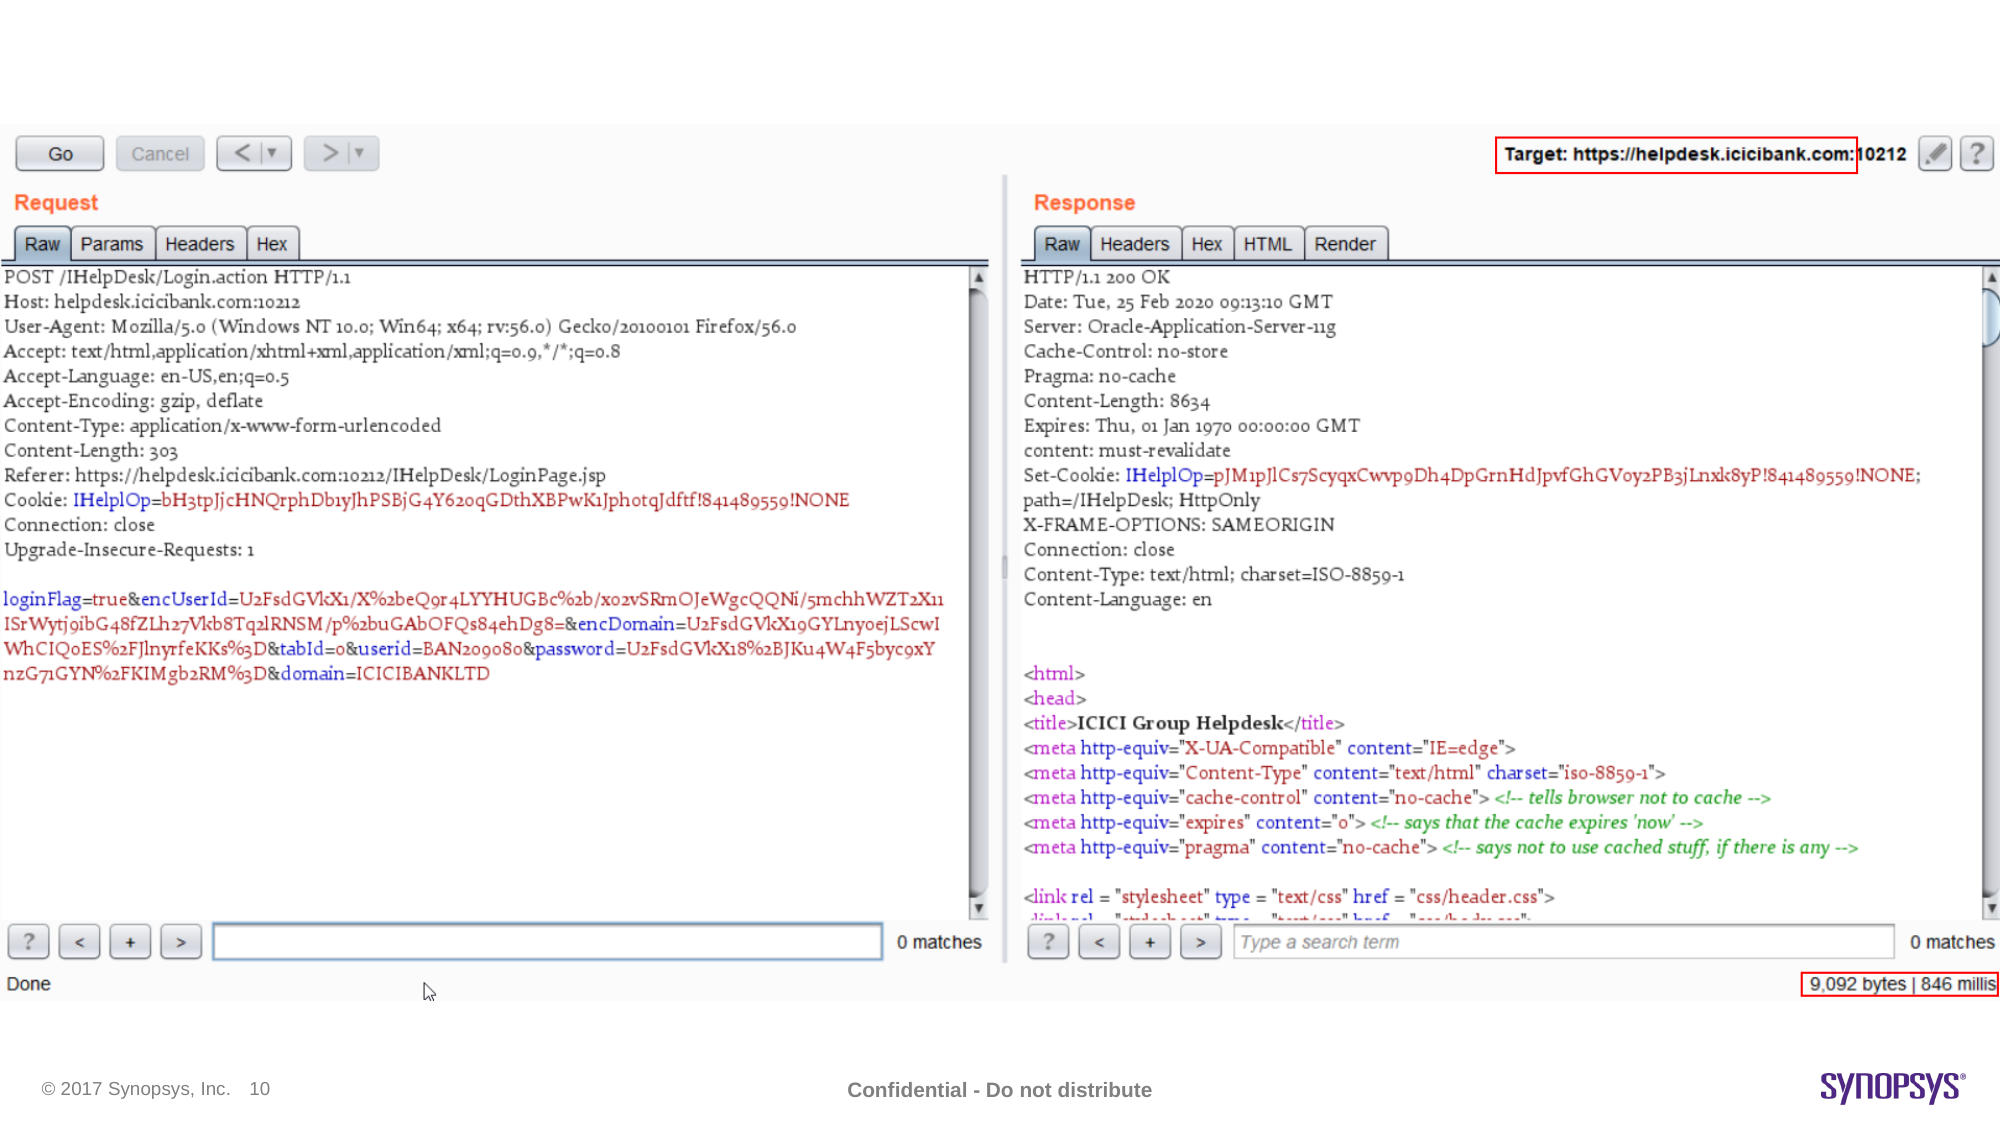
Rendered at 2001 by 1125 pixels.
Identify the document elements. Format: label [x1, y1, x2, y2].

picture [0, 123, 2000, 1001]
picture [1821, 1073, 1966, 1109]
